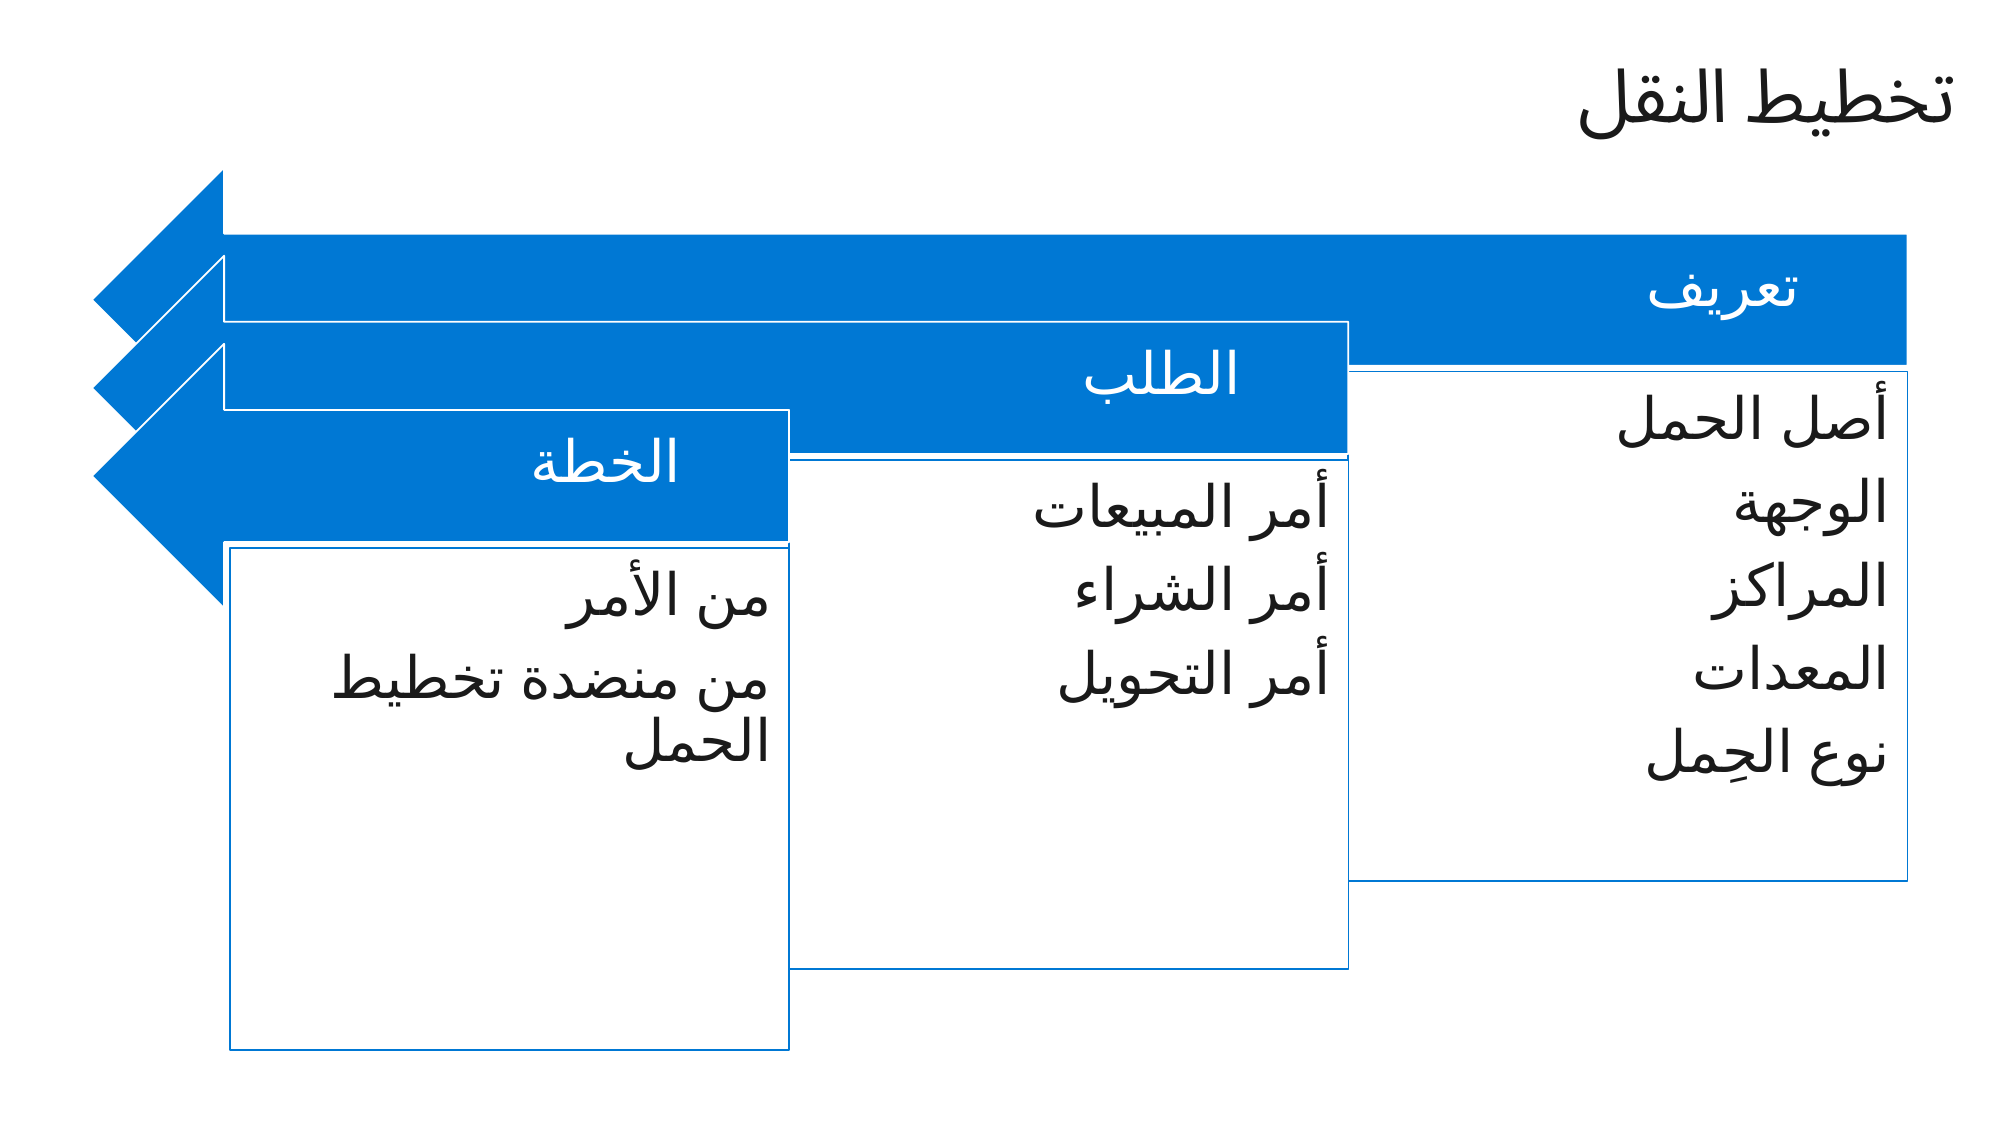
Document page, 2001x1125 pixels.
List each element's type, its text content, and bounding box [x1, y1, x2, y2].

title تخطيط النقل [44, 47, 1956, 139]
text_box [91, 167, 1908, 1050]
